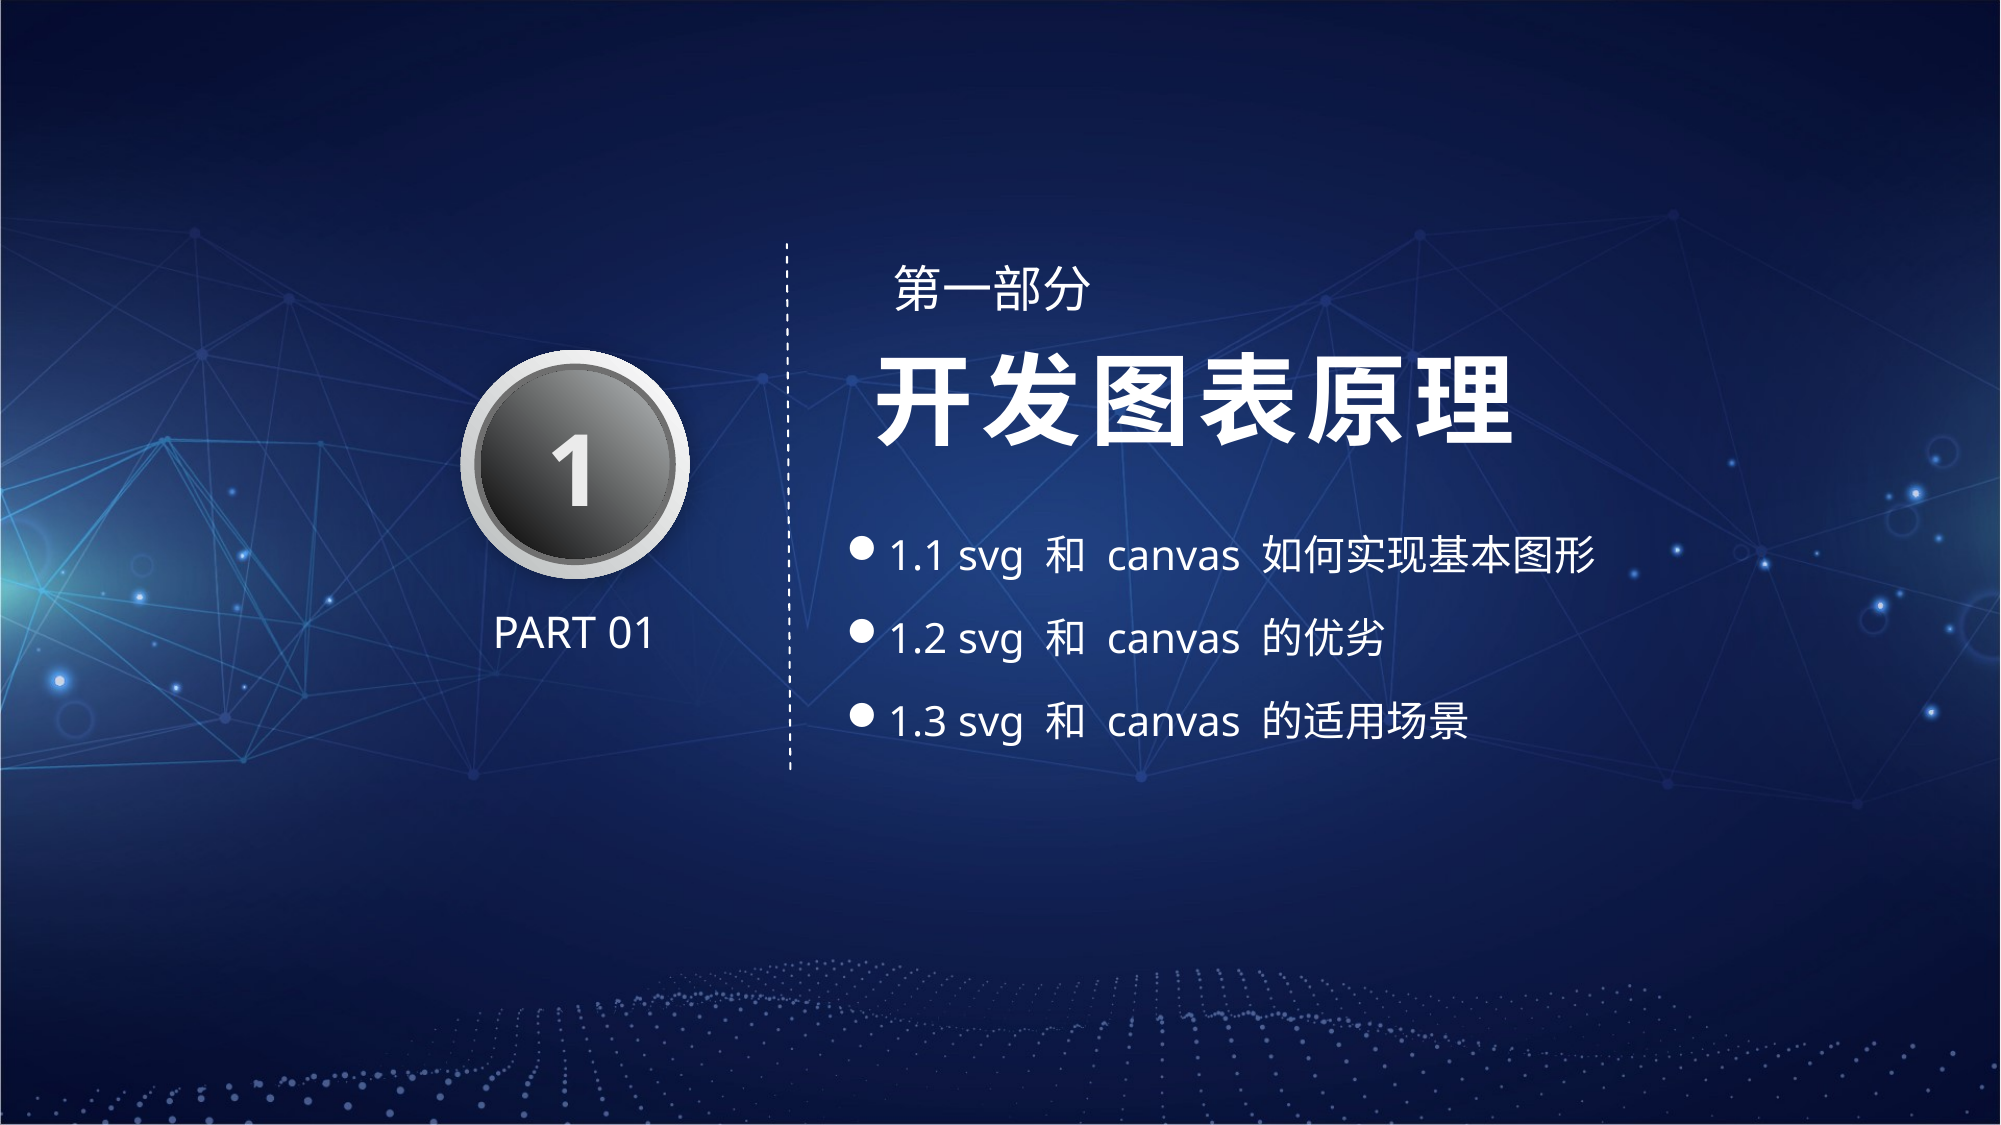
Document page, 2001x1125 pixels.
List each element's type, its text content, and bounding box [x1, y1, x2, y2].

picture [0, 0, 2001, 1125]
text_box PART 01 [476, 604, 674, 657]
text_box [460, 349, 690, 579]
text_box 1.3 svg 和 canvas 的适用场景 [846, 695, 1919, 746]
text_box 第一部分 开发图表原理 [853, 247, 1536, 468]
text_box 1.2 svg 和 canvas 的优劣 [846, 611, 1919, 662]
text_box 1.1 svg 和 canvas 如何实现基本图形 [846, 528, 1919, 579]
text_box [786, 243, 791, 770]
